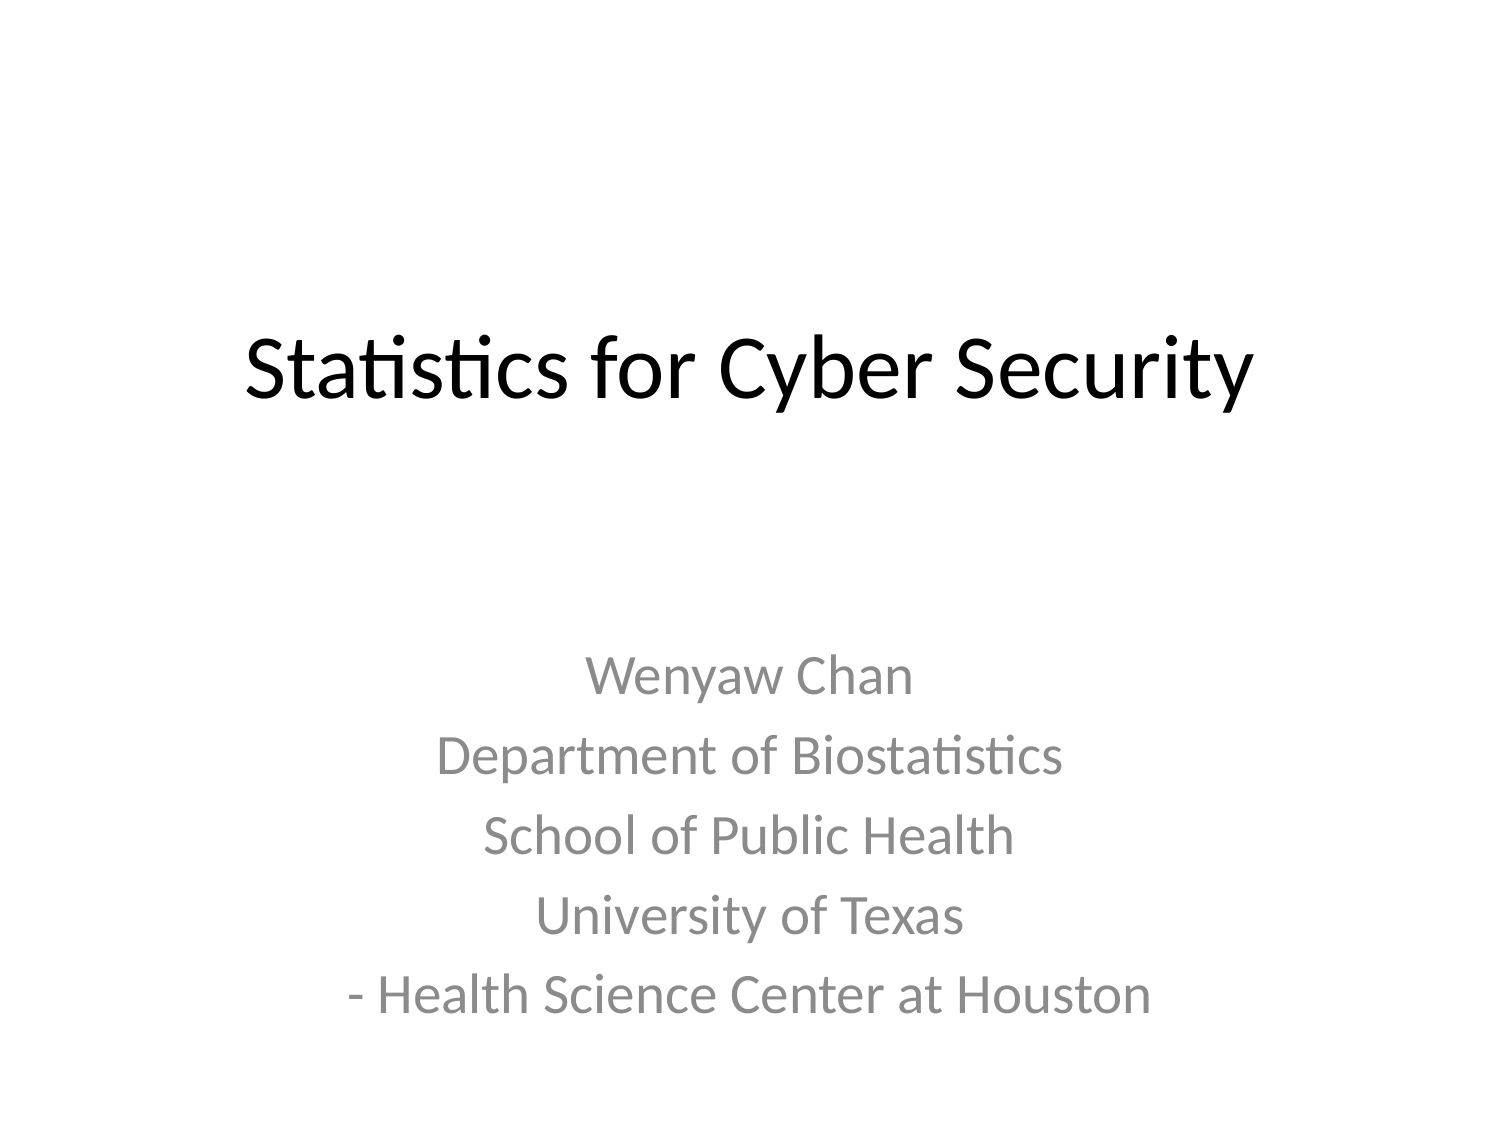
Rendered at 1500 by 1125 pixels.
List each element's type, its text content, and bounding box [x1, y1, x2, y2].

title Statistics for Cyber Security [112, 287, 1388, 513]
subtitle Wenyaw Chan Department of Biostatistics School of Public Health University of Texas - Health Science Center at Houston [225, 549, 1275, 1038]
